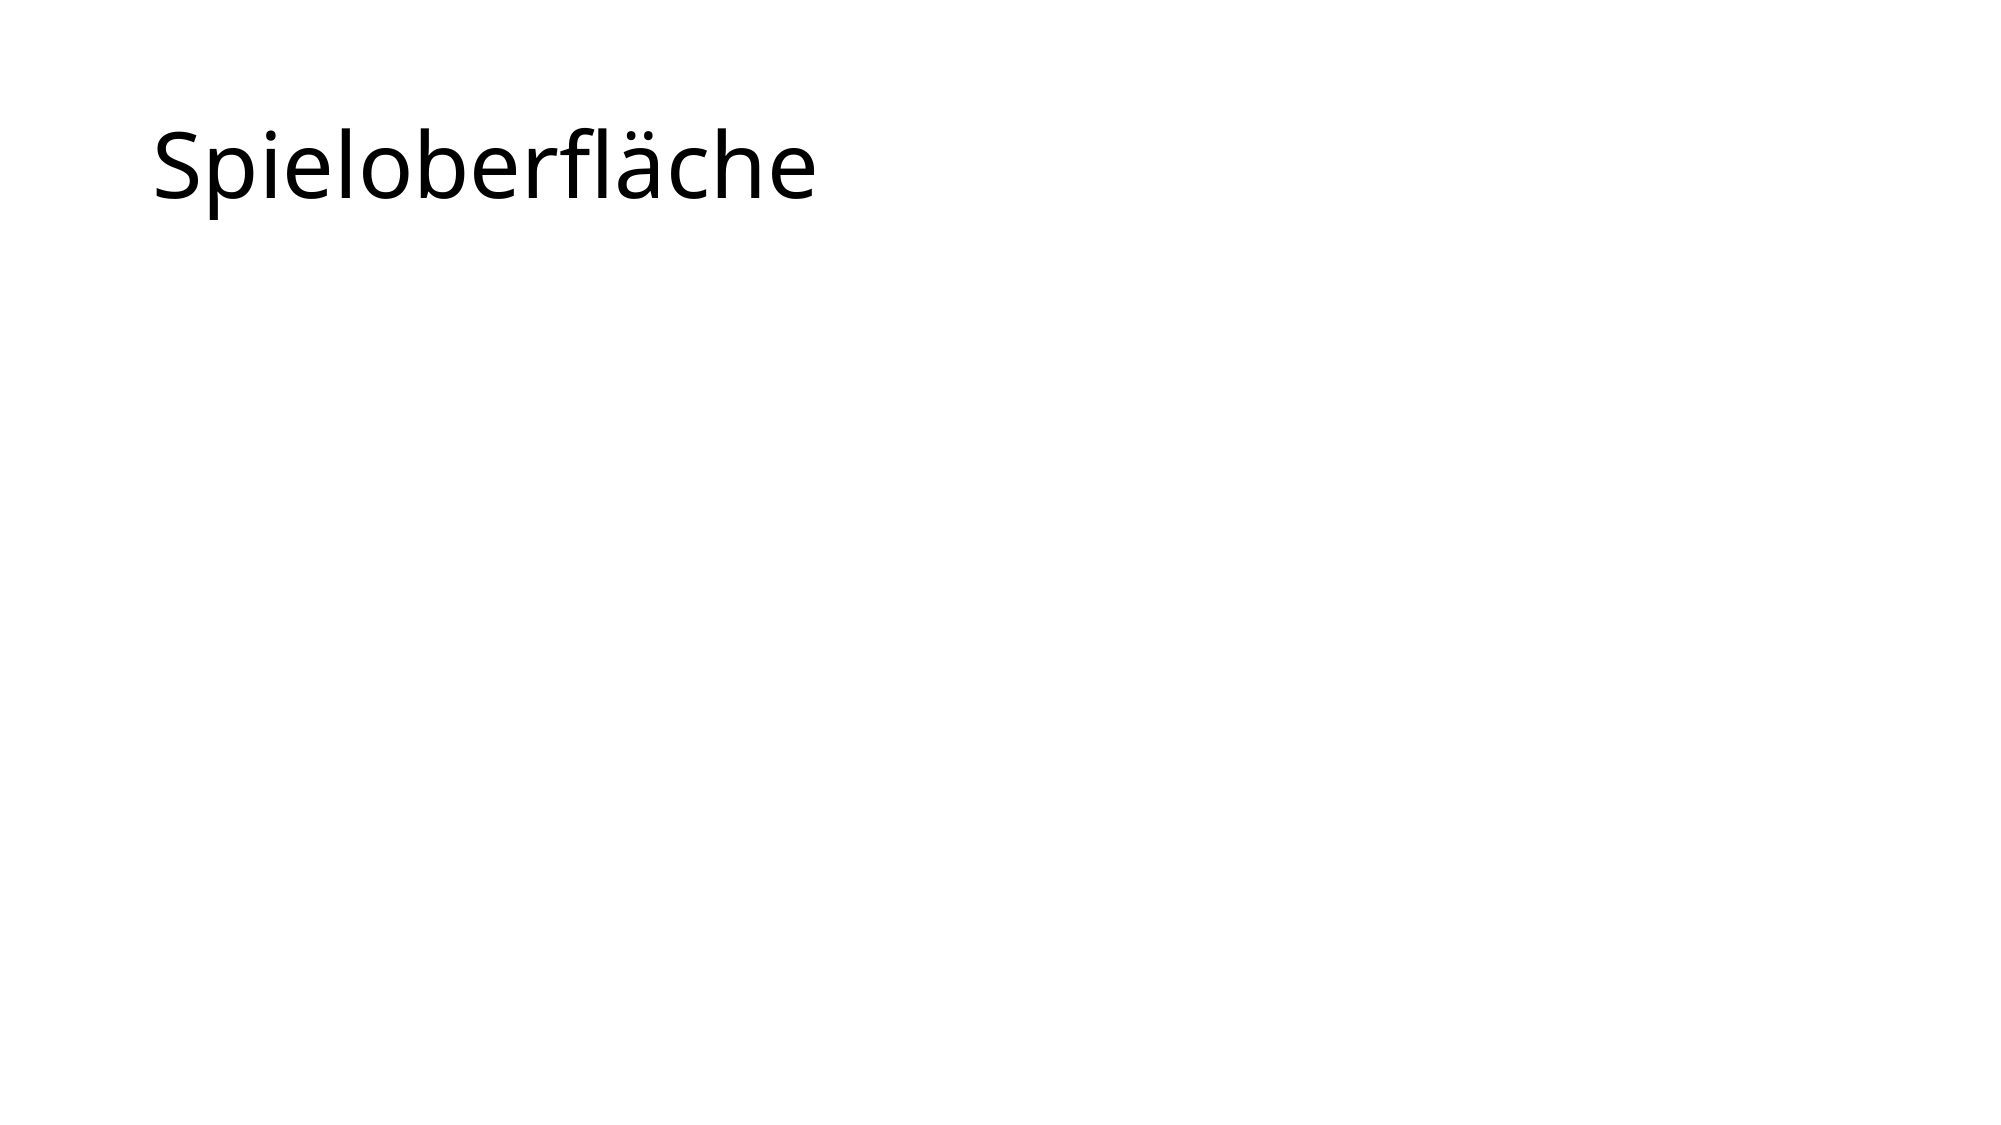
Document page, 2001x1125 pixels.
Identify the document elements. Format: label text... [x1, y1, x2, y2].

title Spieloberfläche [137, 59, 1863, 278]
